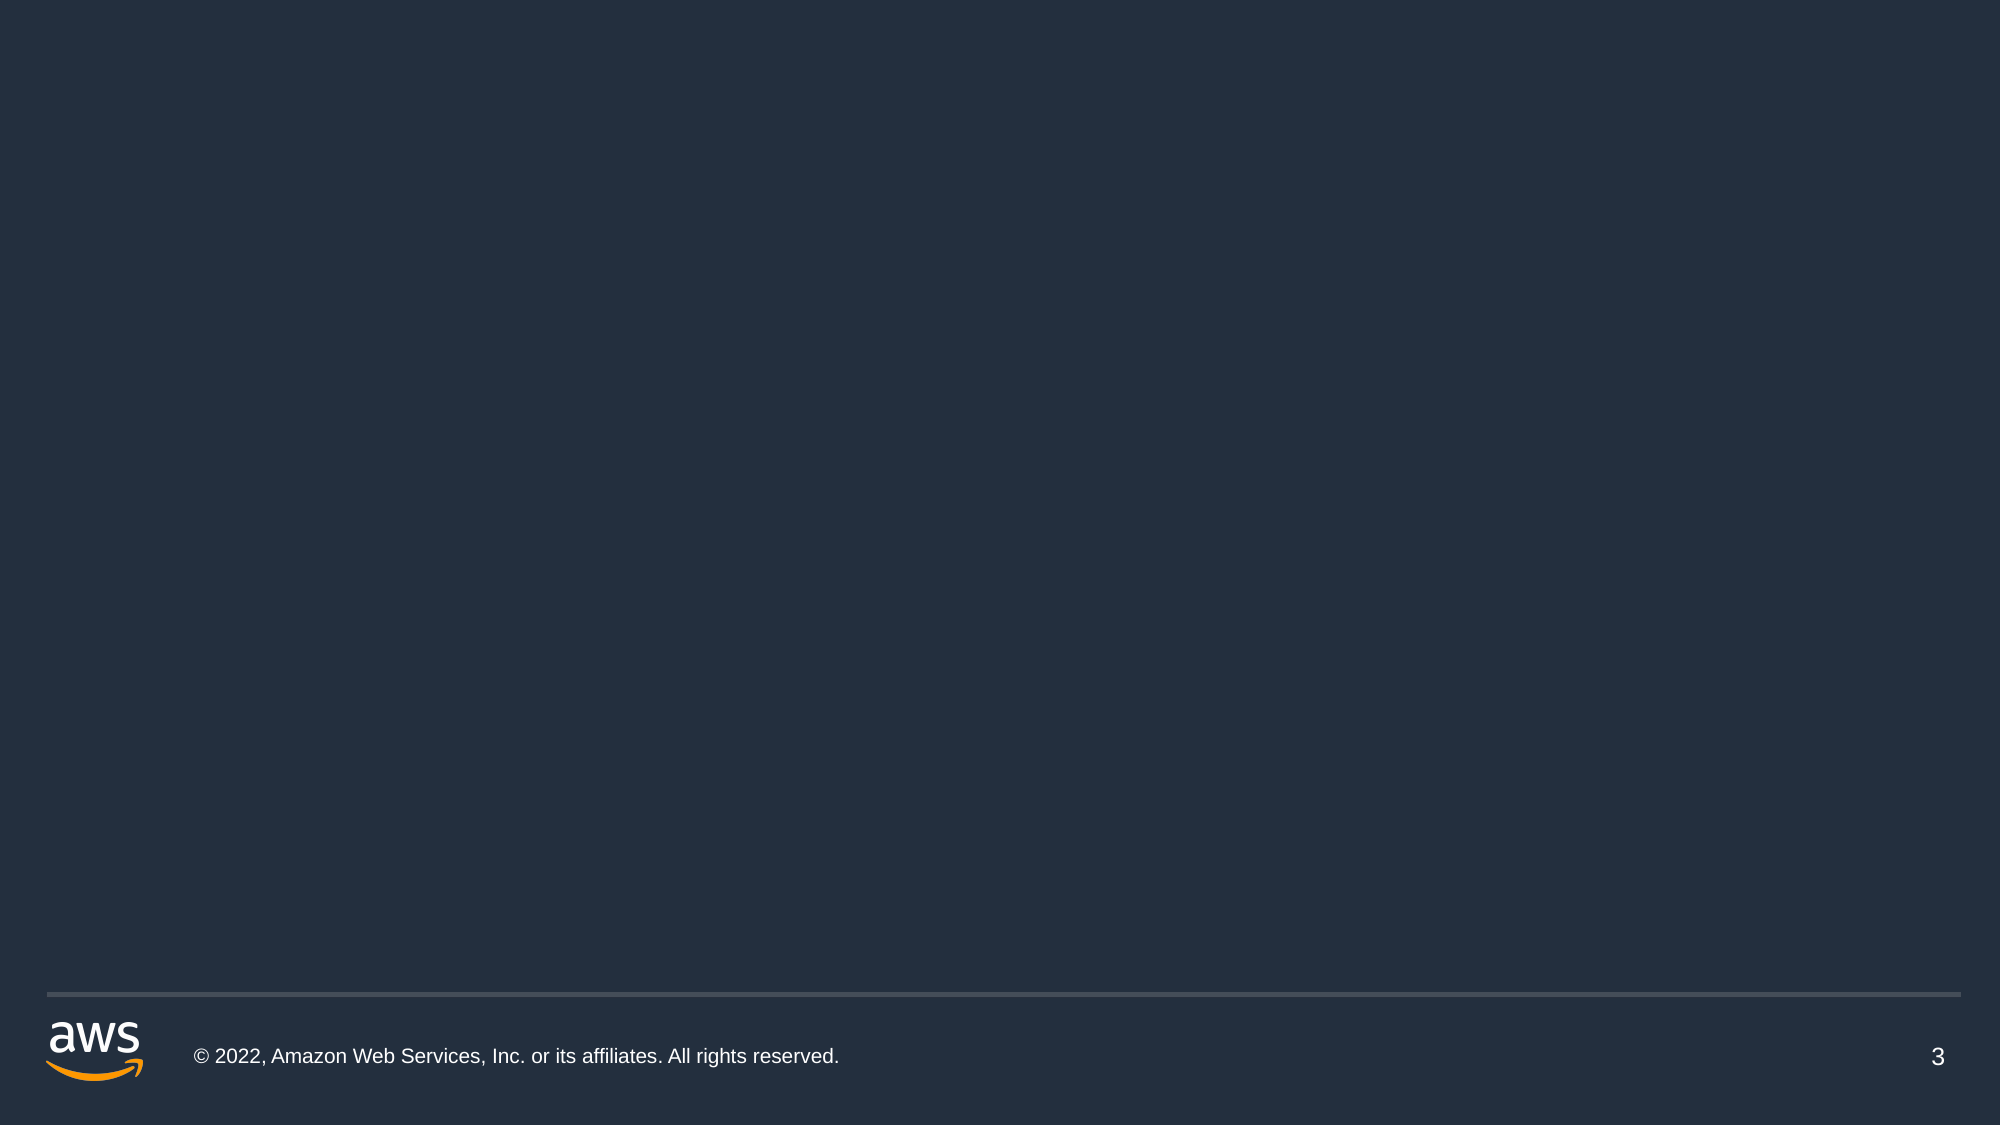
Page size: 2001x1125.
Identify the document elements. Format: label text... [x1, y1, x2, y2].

picture [46, 1022, 143, 1081]
footer © 2022, Amazon Web Services, Inc. or its affiliates. All rights reserved. [178, 1025, 911, 1086]
slide_number 3 [1493, 1025, 1961, 1086]
